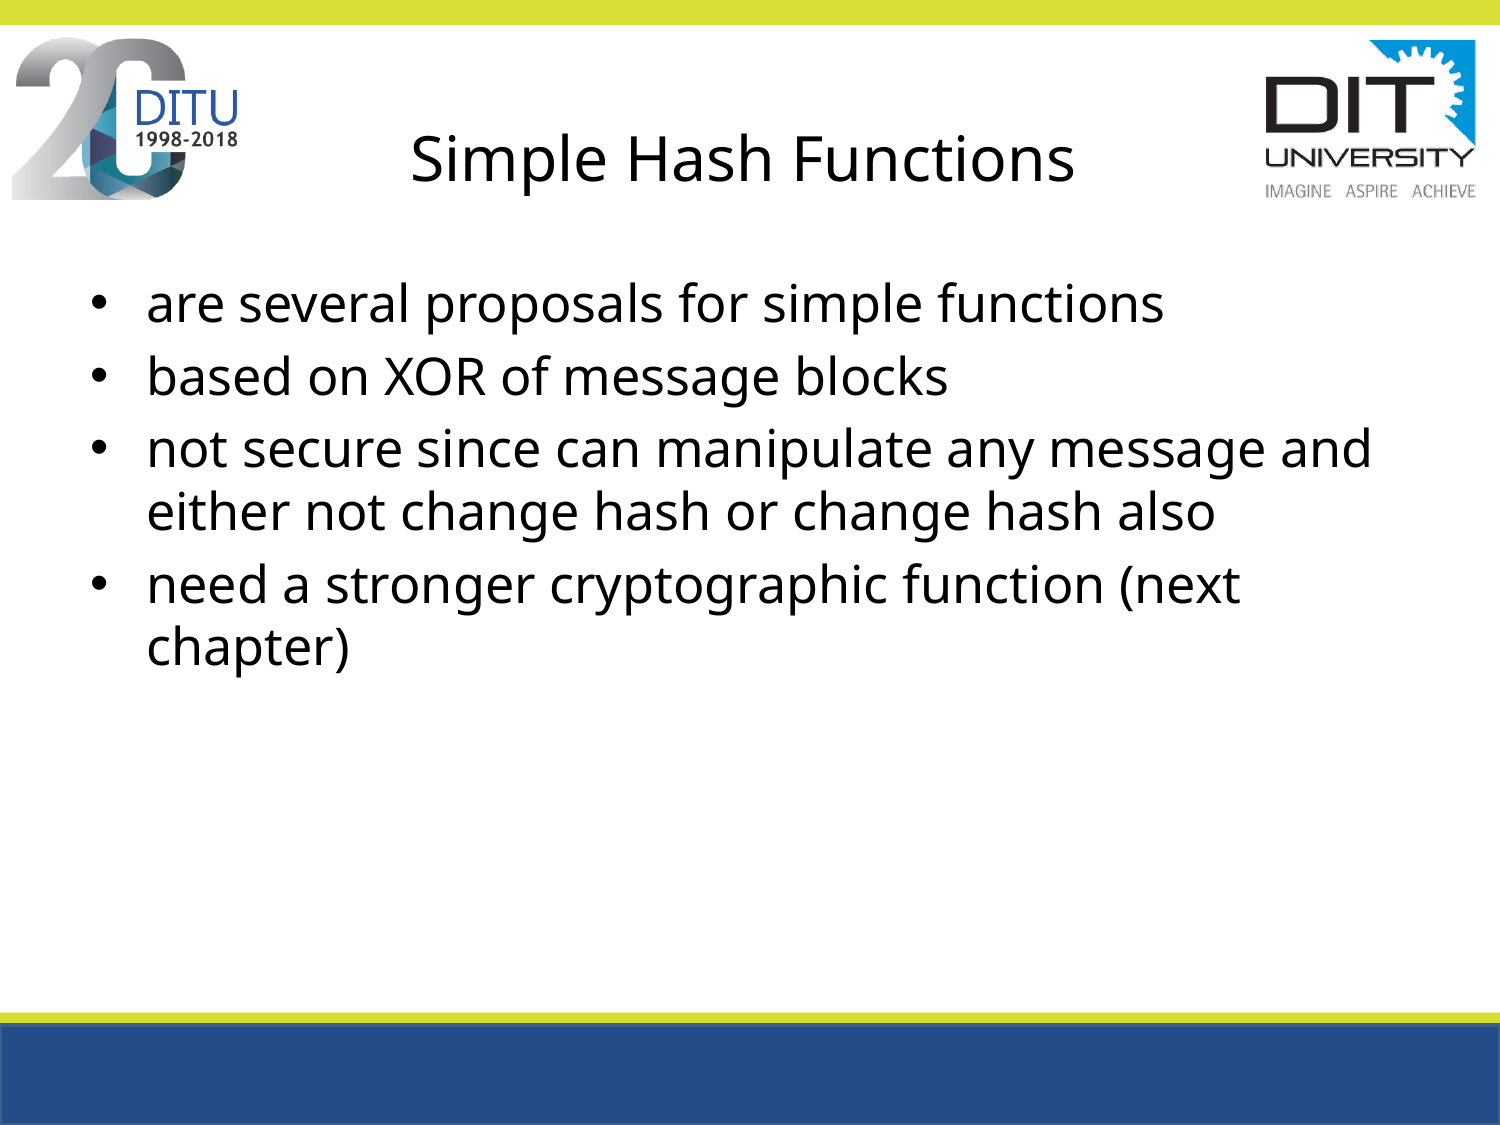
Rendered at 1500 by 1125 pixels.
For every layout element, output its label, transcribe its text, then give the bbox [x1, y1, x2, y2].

picture [1262, 37, 1478, 200]
title Simple Hash Functions [249, 62, 1238, 250]
list are several proposals for simple functions based on XOR of message blocks not secure since can manipulate any message and either not change hash or change hash also need a stronger cryptographic function (next chapter) [75, 262, 1425, 1005]
picture [12, 37, 237, 200]
